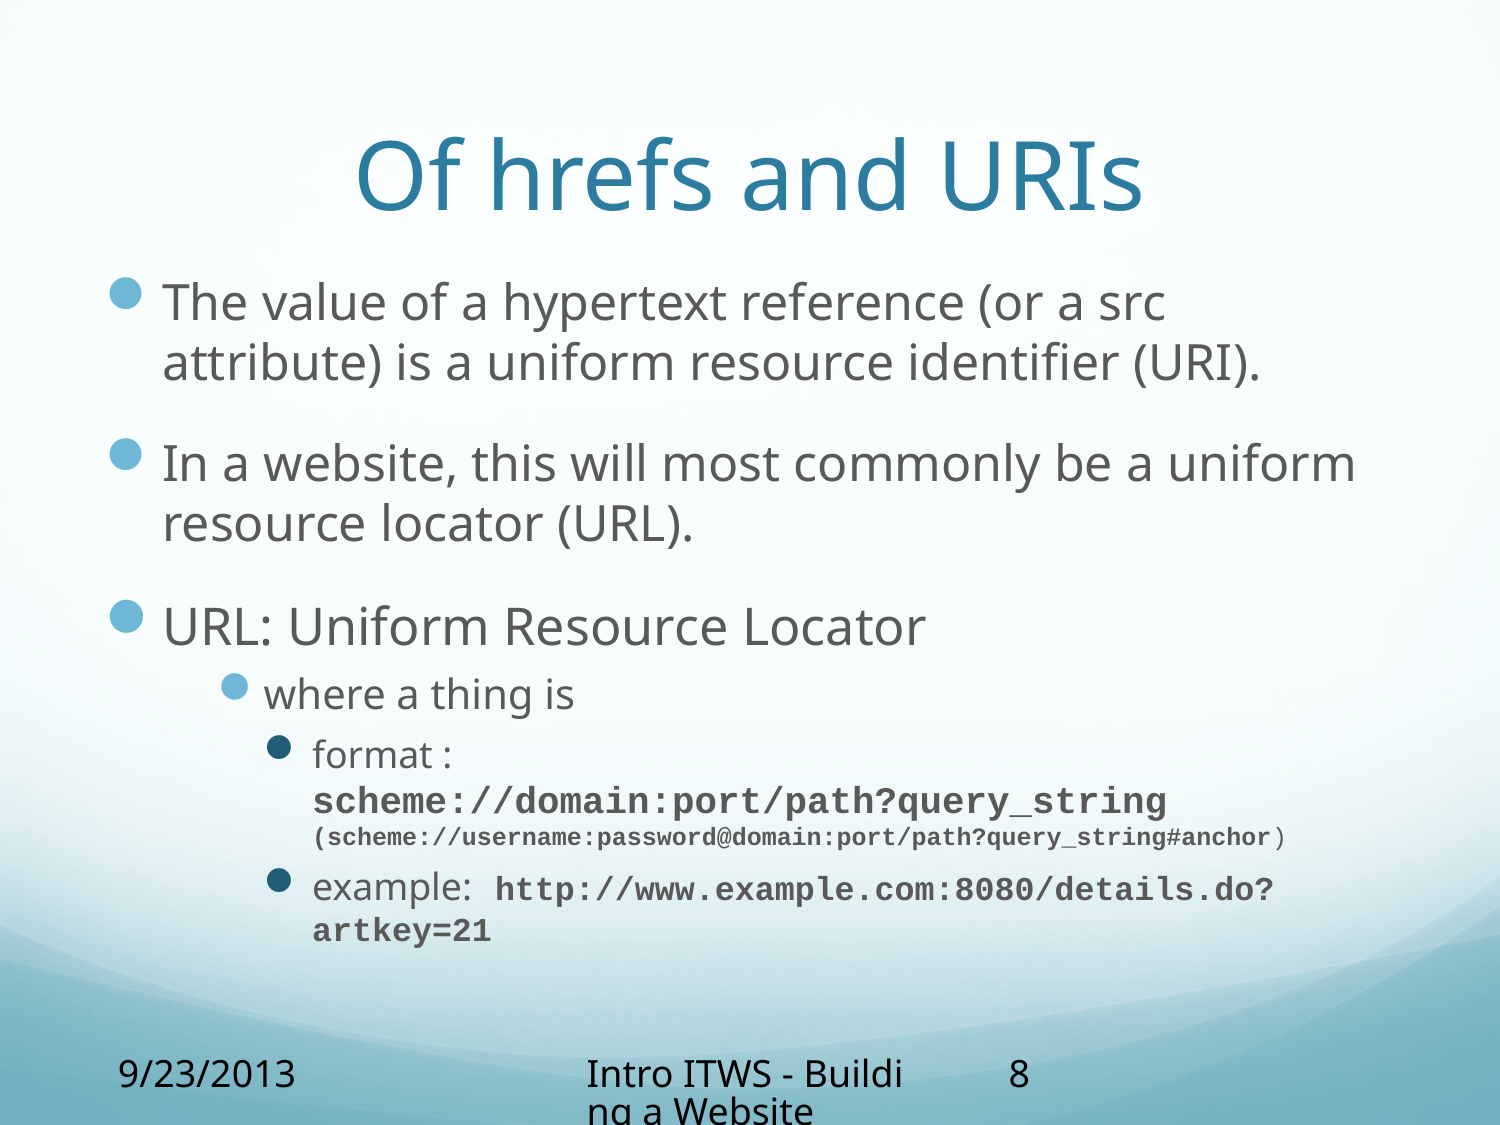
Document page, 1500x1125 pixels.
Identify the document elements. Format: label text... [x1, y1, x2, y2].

footer Intro ITWS - Building a Website [571, 1042, 929, 1103]
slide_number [103, 1042, 507, 1103]
title Of hrefs and URIs [89, 17, 1410, 238]
list The value of a hypertext reference (or a src attribute) is a uniform resource identifier (URI). In a website, this will most commonly be a uniform resource locator (URL). URL: Uniform Resource Locator where a thing is format : scheme://domain:port/path?query_string (scheme://username:password@domain:port/path?query_string#anchor) example: http://www.example.com:8080/details.do?artkey=21 [89, 262, 1410, 976]
slide_number 8 [993, 1042, 1397, 1103]
